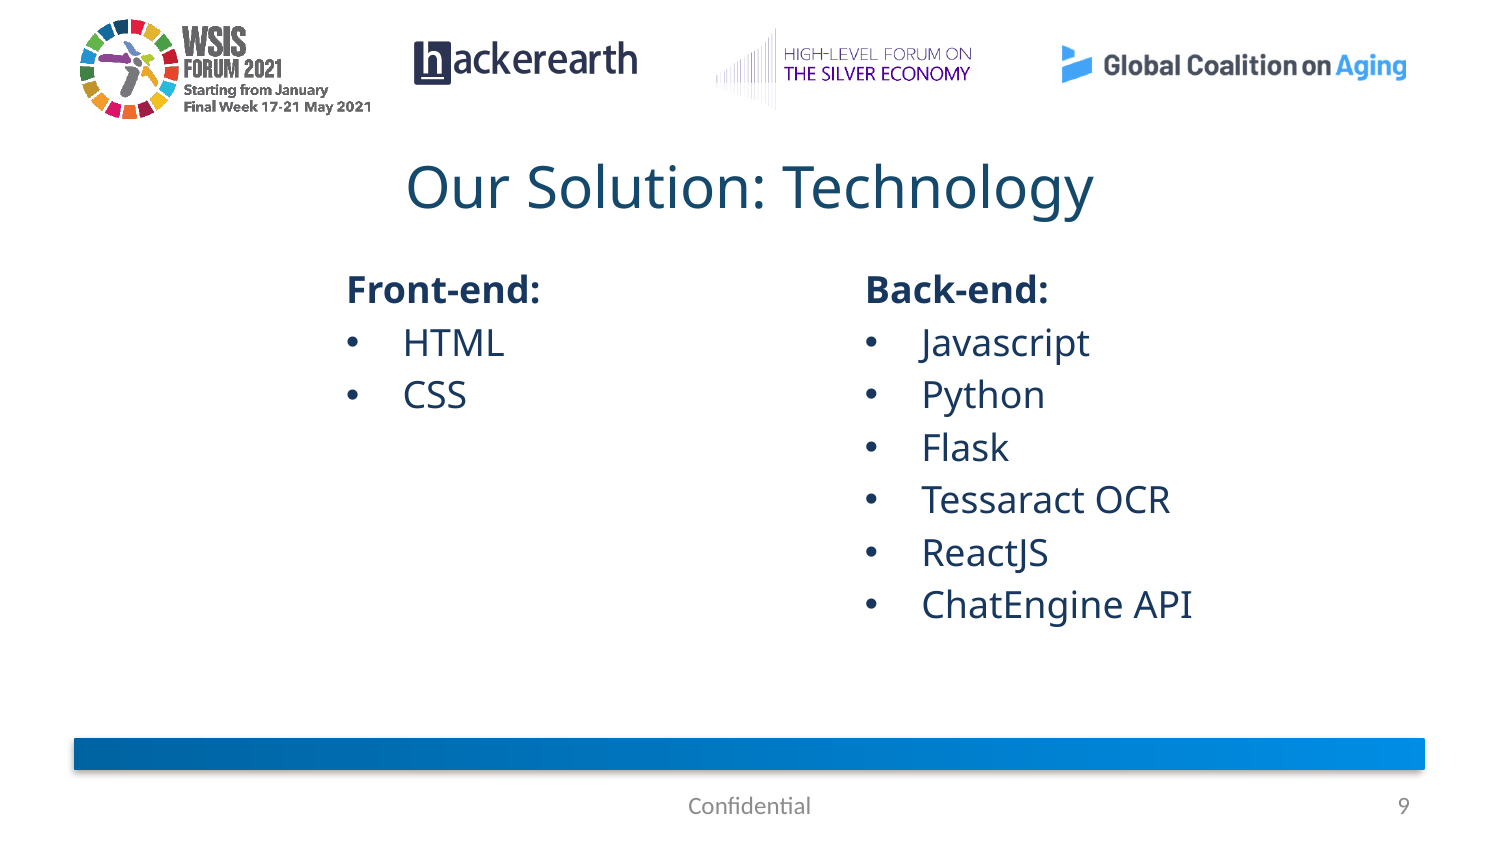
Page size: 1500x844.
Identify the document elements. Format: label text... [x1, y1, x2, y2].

picture [412, 40, 638, 86]
picture [705, 26, 981, 113]
text_box Back-end: Javascript Python Flask Tessaract OCR ReactJS ChatEngine API [849, 258, 1488, 761]
picture [1048, 26, 1425, 100]
footer Confidential [512, 782, 988, 827]
list Front-end: HTML CSS [331, 259, 849, 761]
slide_number 9 [1074, 782, 1425, 827]
picture [75, 16, 381, 122]
title Our Solution: Technology [75, 133, 1425, 238]
